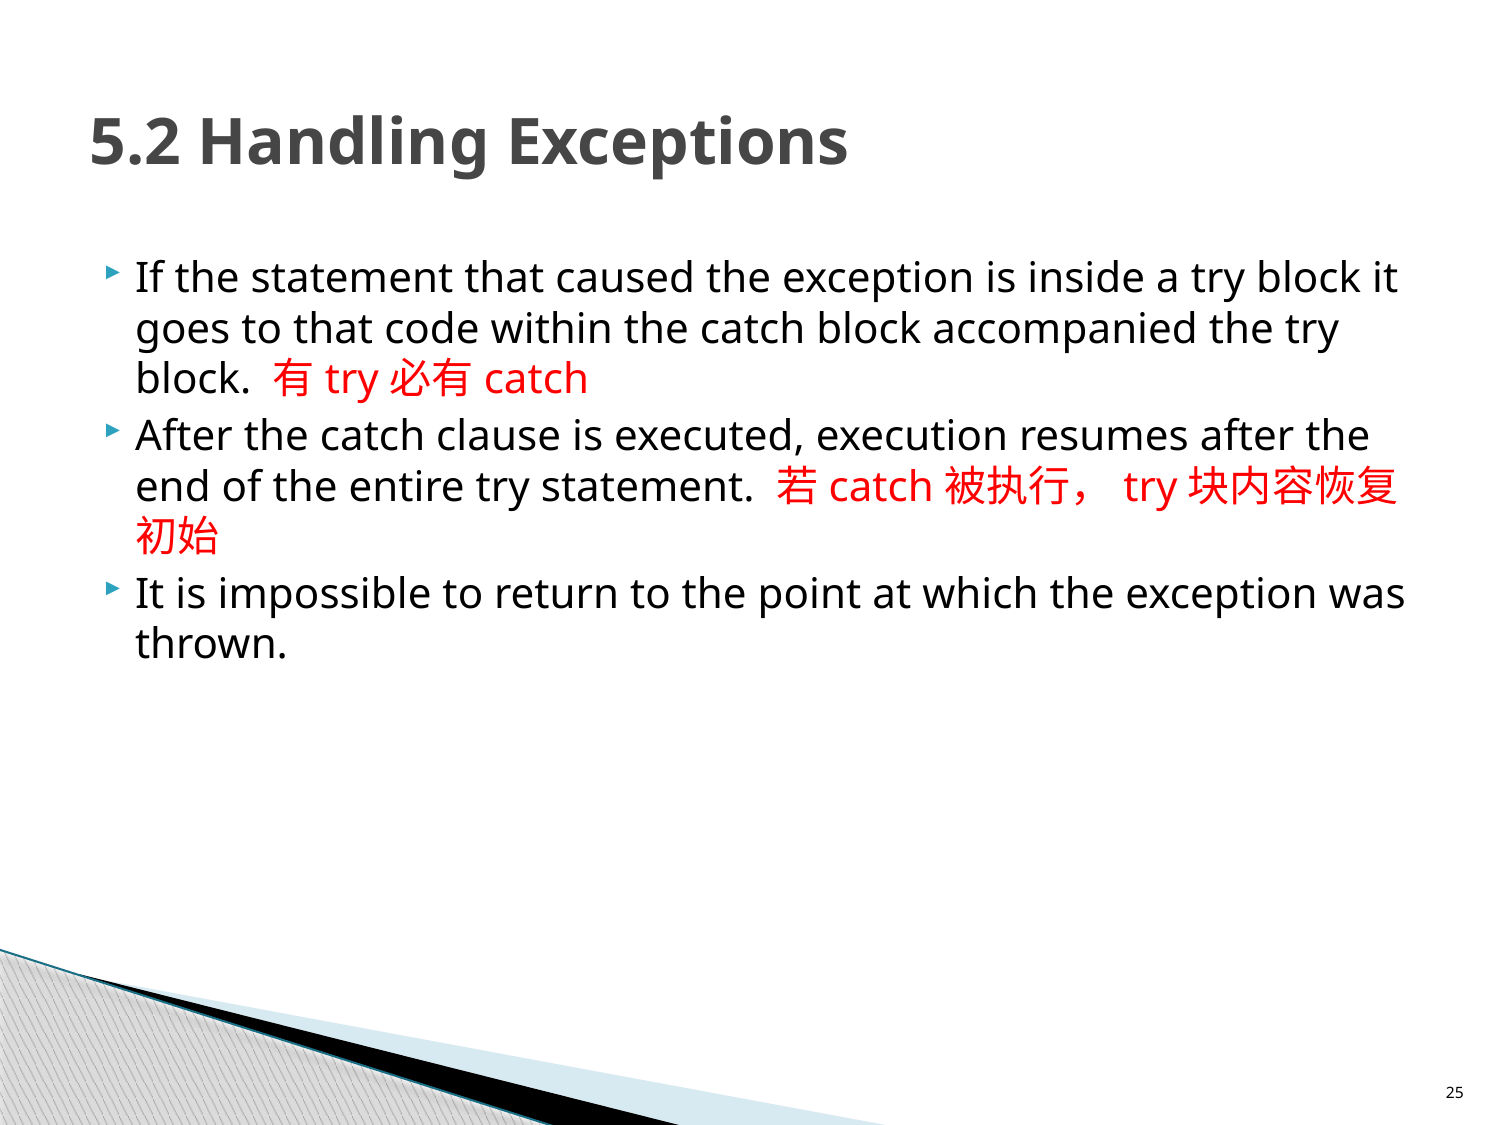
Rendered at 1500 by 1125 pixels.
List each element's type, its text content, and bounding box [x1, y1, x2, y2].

title 5.2 Handling Exceptions [75, 45, 1425, 233]
slide_number 25 [1418, 1051, 1479, 1112]
list If the statement that caused the exception is inside a try block it goes to that code within the catch block accompanied the try block. 有try必有catch After the catch clause is executed, execution resumes after the end of the entire try statement. 若catch被执行，try块内容恢复初始 It is impossible to return to the point at which the exception was thrown. [75, 242, 1425, 986]
